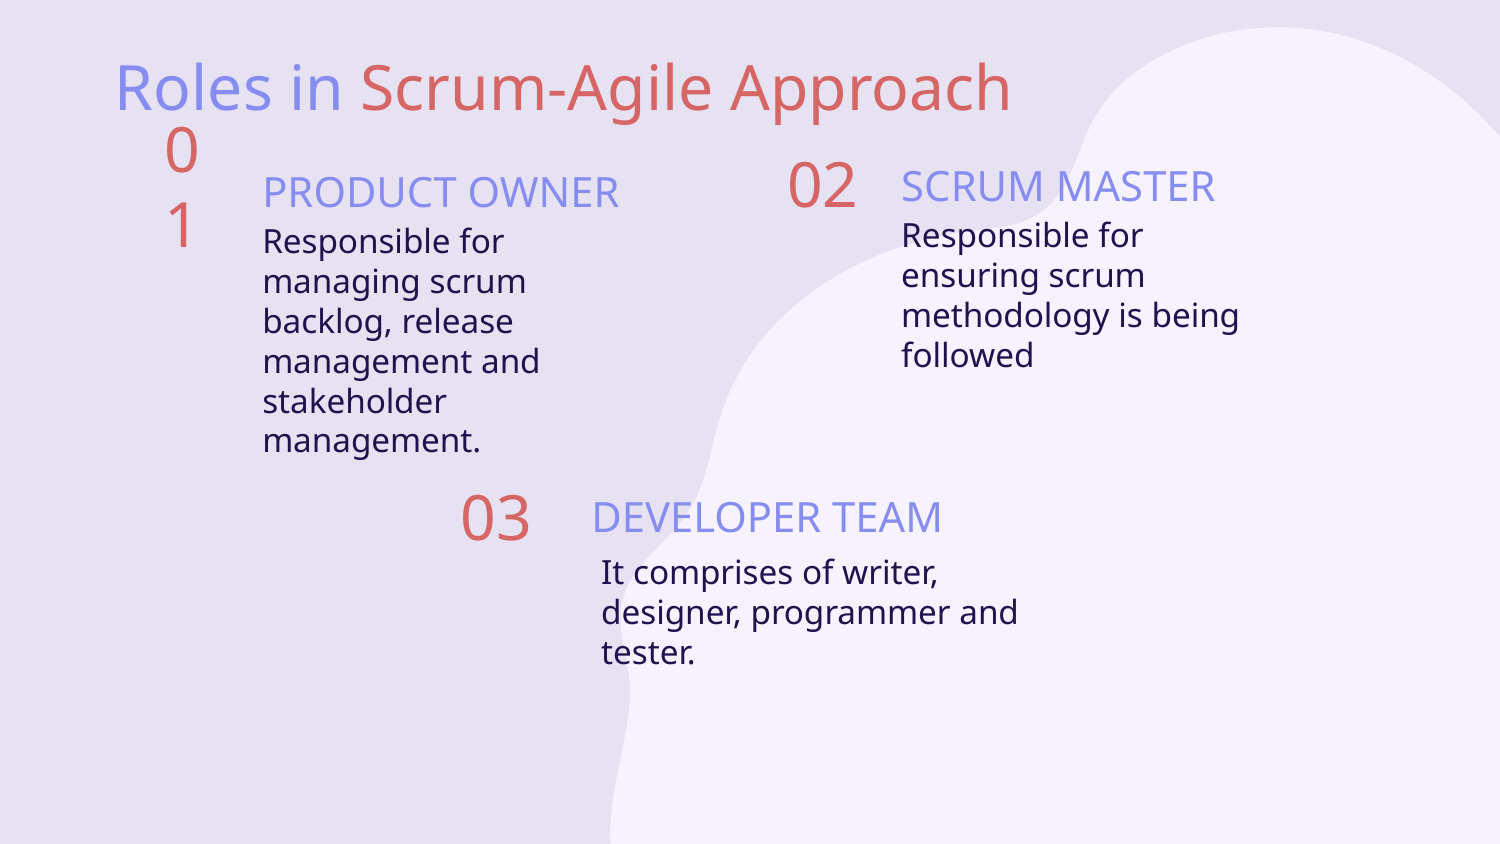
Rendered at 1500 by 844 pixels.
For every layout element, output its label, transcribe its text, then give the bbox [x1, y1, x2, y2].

title 03 [445, 472, 575, 559]
subtitle Responsible for ensuring scrum methodology is being followed [886, 225, 1280, 364]
subtitle PRODUCT OWNER [247, 147, 697, 234]
title 02 [772, 139, 887, 226]
subtitle It comprises of writer, designer, programmer and tester. [586, 542, 1073, 681]
title 01 [149, 142, 248, 229]
title Roles in Scrum-Agile Approach [99, 33, 1364, 128]
subtitle DEVELOPER TEAM [576, 472, 1082, 559]
subtitle Responsible for managing scrum backlog, release management and stakeholder management. [247, 243, 654, 437]
subtitle SCRUM MASTER [886, 142, 1336, 229]
